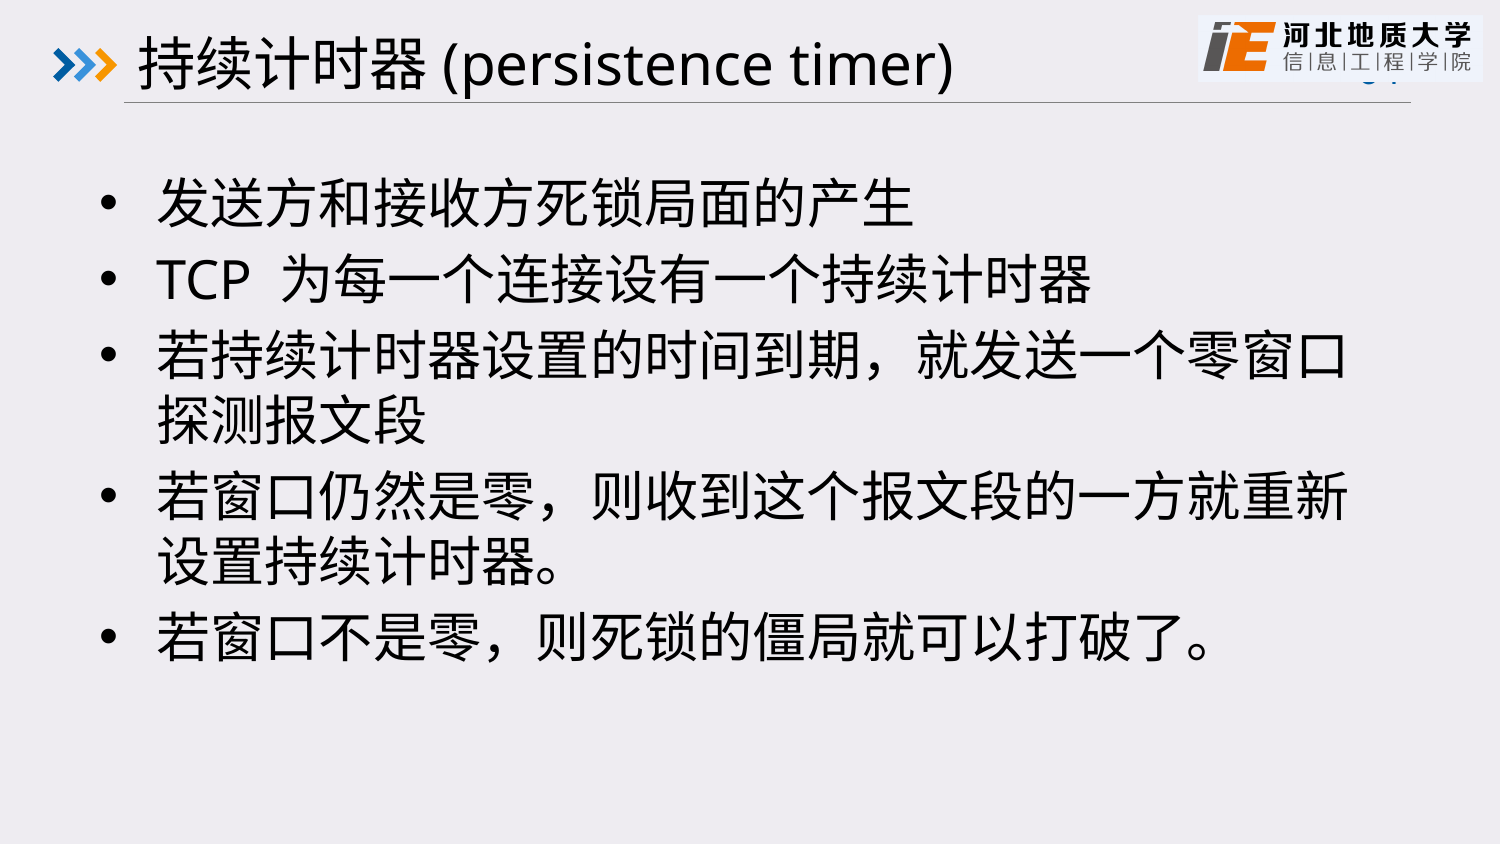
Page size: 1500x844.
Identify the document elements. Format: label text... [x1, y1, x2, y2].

title 持续计时器(persistence timer) [122, 23, 1178, 101]
picture [1198, 15, 1483, 82]
list 发送方和接收方死锁局面的产生 TCP 为每一个连接设有一个持续计时器 若持续计时器设置的时间到期，就发送一个零窗口探测报文段 若窗口仍然是零，则收到这个报文段的一方就重新设置持续计时器。 若窗口不是零，则死锁的僵局就可以打破了。 [84, 161, 1401, 765]
